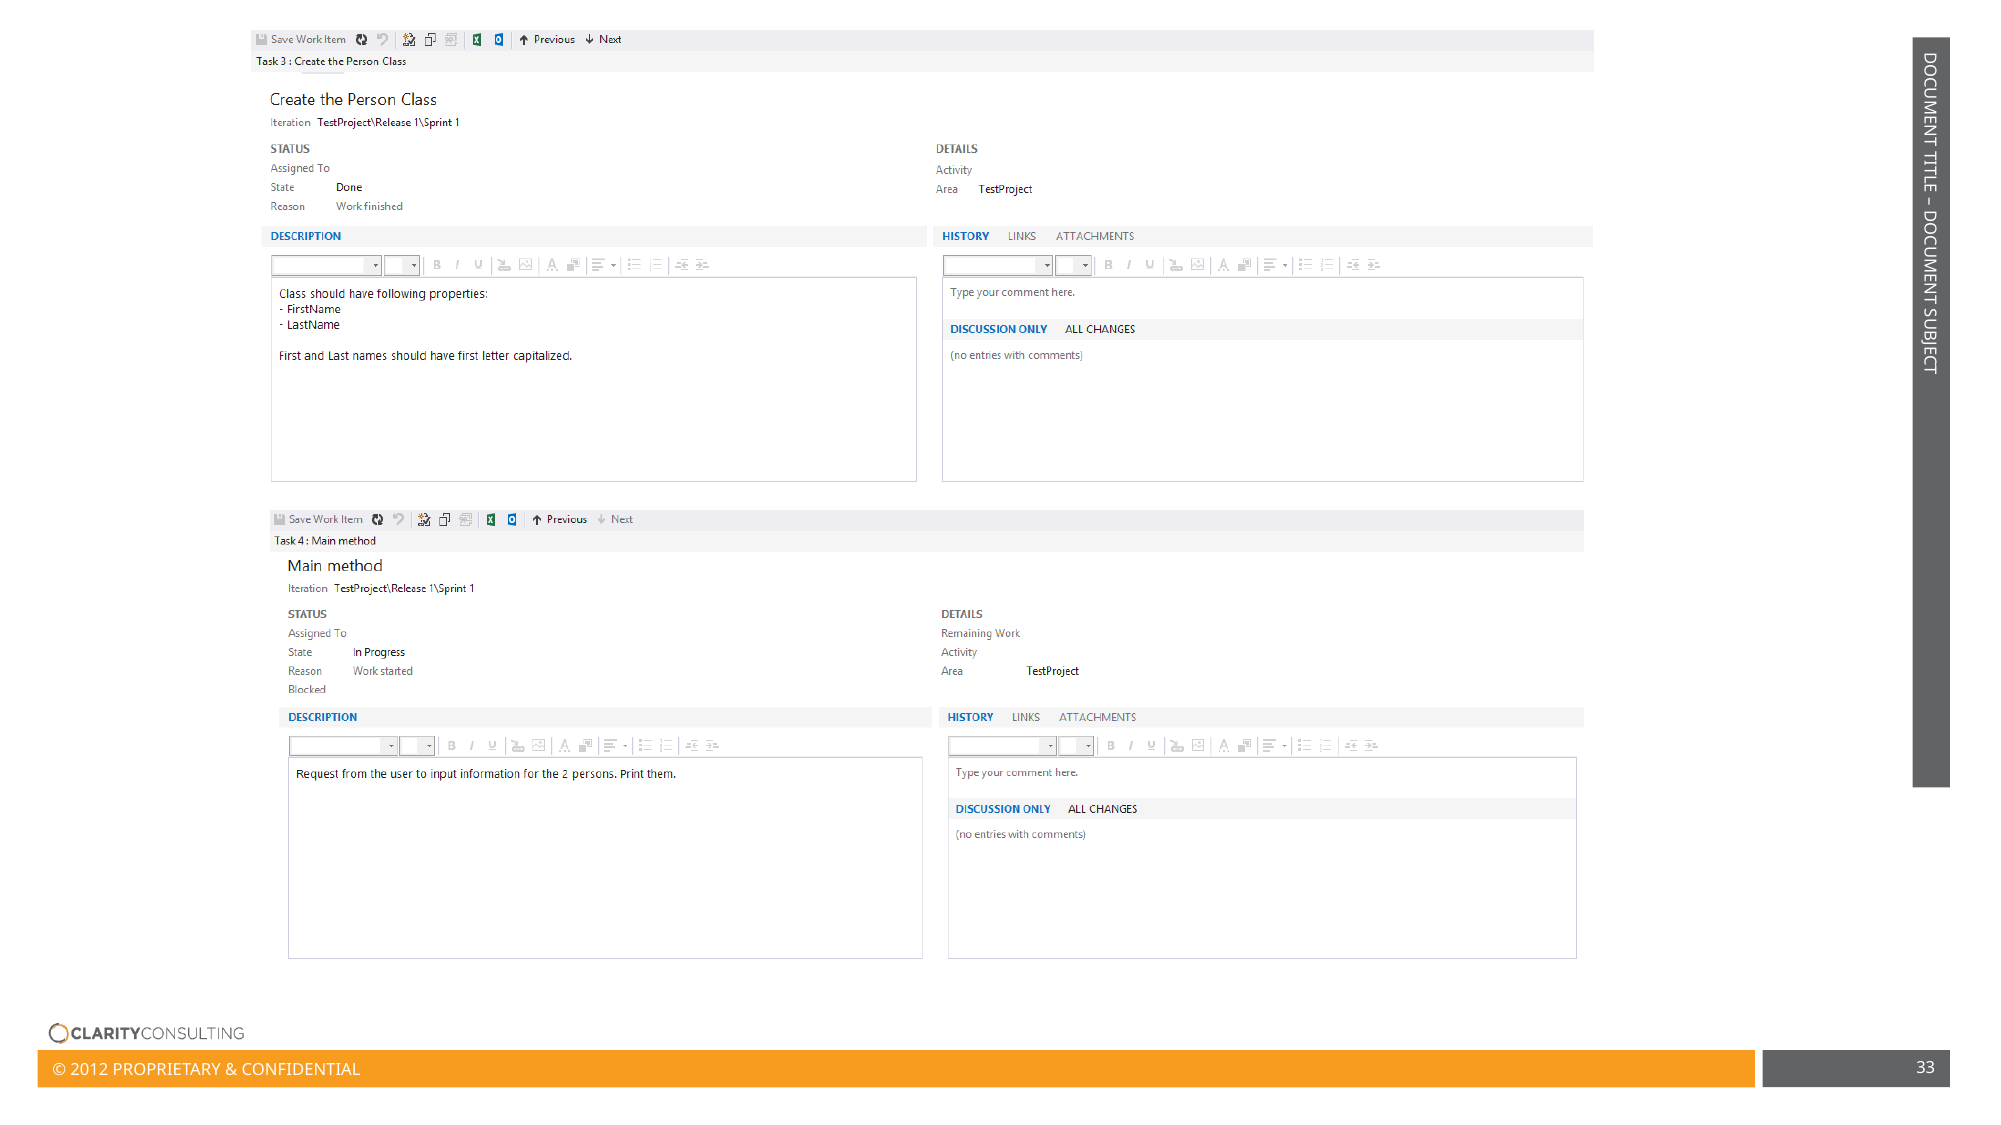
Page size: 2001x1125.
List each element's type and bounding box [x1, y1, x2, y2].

picture [270, 510, 1584, 963]
picture [38, 1011, 254, 1054]
picture [251, 30, 1594, 487]
